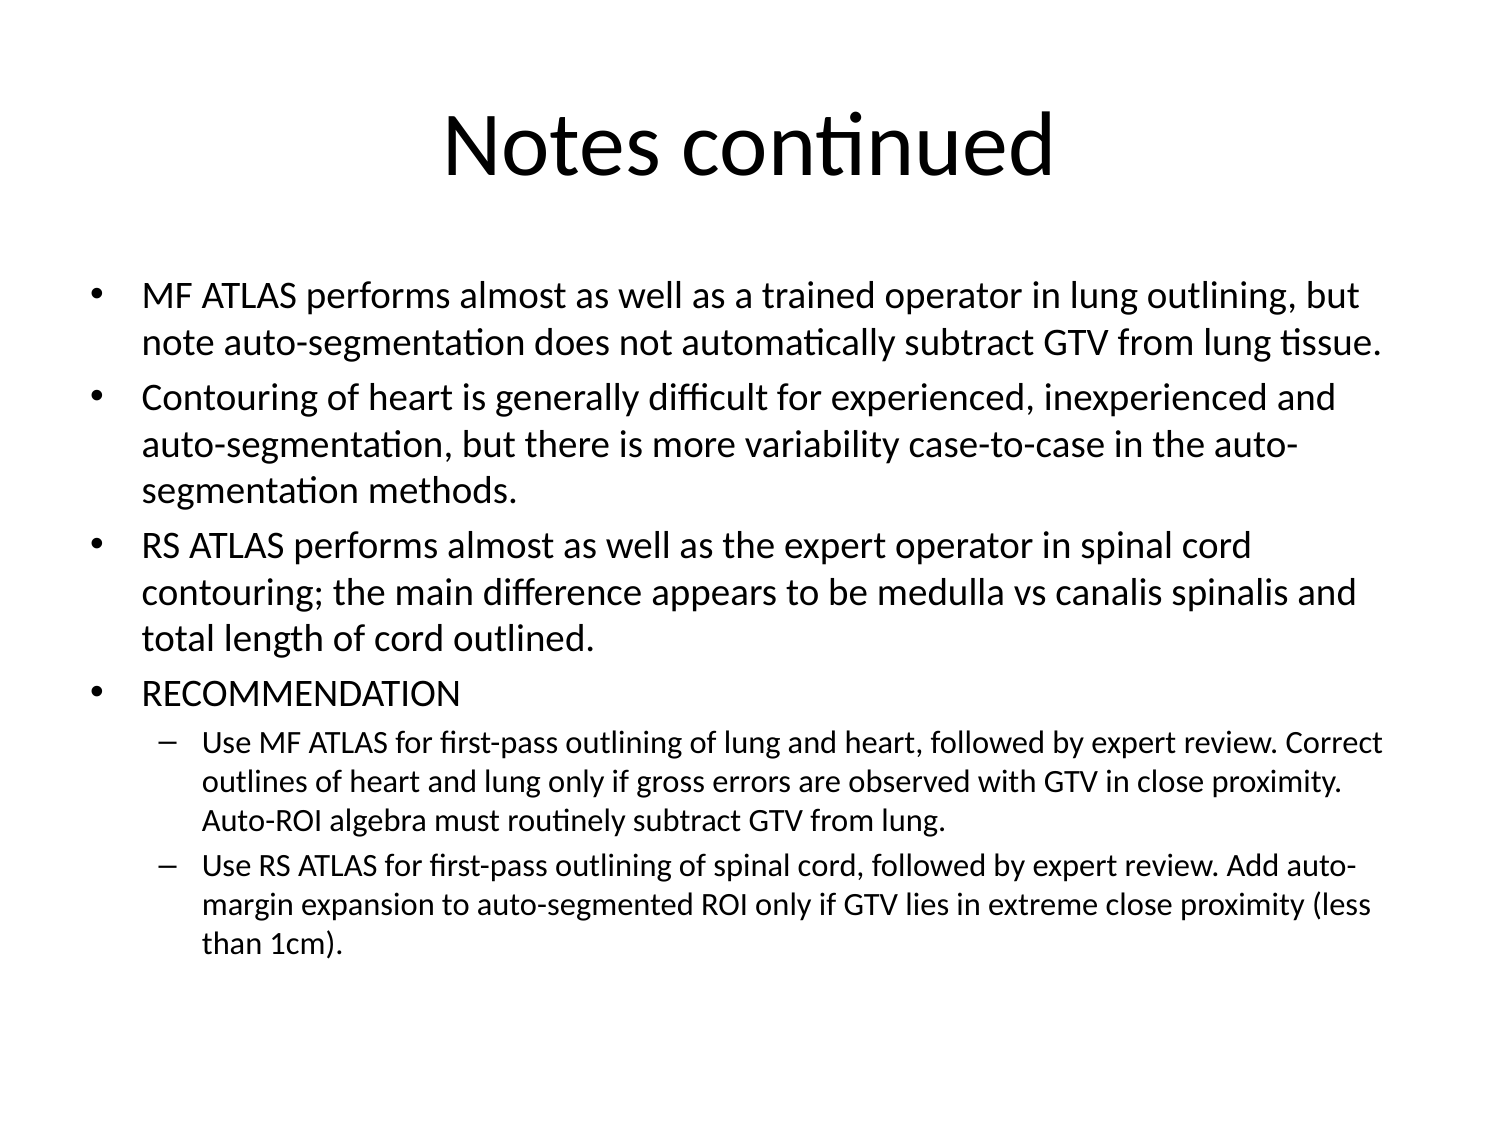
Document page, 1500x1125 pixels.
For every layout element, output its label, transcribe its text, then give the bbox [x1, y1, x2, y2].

list MF ATLAS performs almost as well as a trained operator in lung outlining, but note auto-segmentation does not automatically subtract GTV from lung tissue. Contouring of heart is generally difficult for experienced, inexperienced and auto-segmentation, but there is more variability case-to-case in the auto-segmentation methods. RS ATLAS performs almost as well as the expert operator in spinal cord contouring; the main difference appears to be medulla vs canalis spinalis and total length of cord outlined. RECOMMENDATION Use MF ATLAS for first-pass outlining of lung and heart, followed by expert review. Correct outlines of heart and lung only if gross errors are observed with GTV in close proximity. Auto-ROI algebra must routinely subtract GTV from lung. Use RS ATLAS for first-pass outlining of spinal cord, followed by expert review. Add auto-margin expansion to auto-segmented ROI only if GTV lies in extreme close proximity (less than 1cm). [75, 262, 1425, 1005]
title Notes continued [75, 45, 1425, 233]
